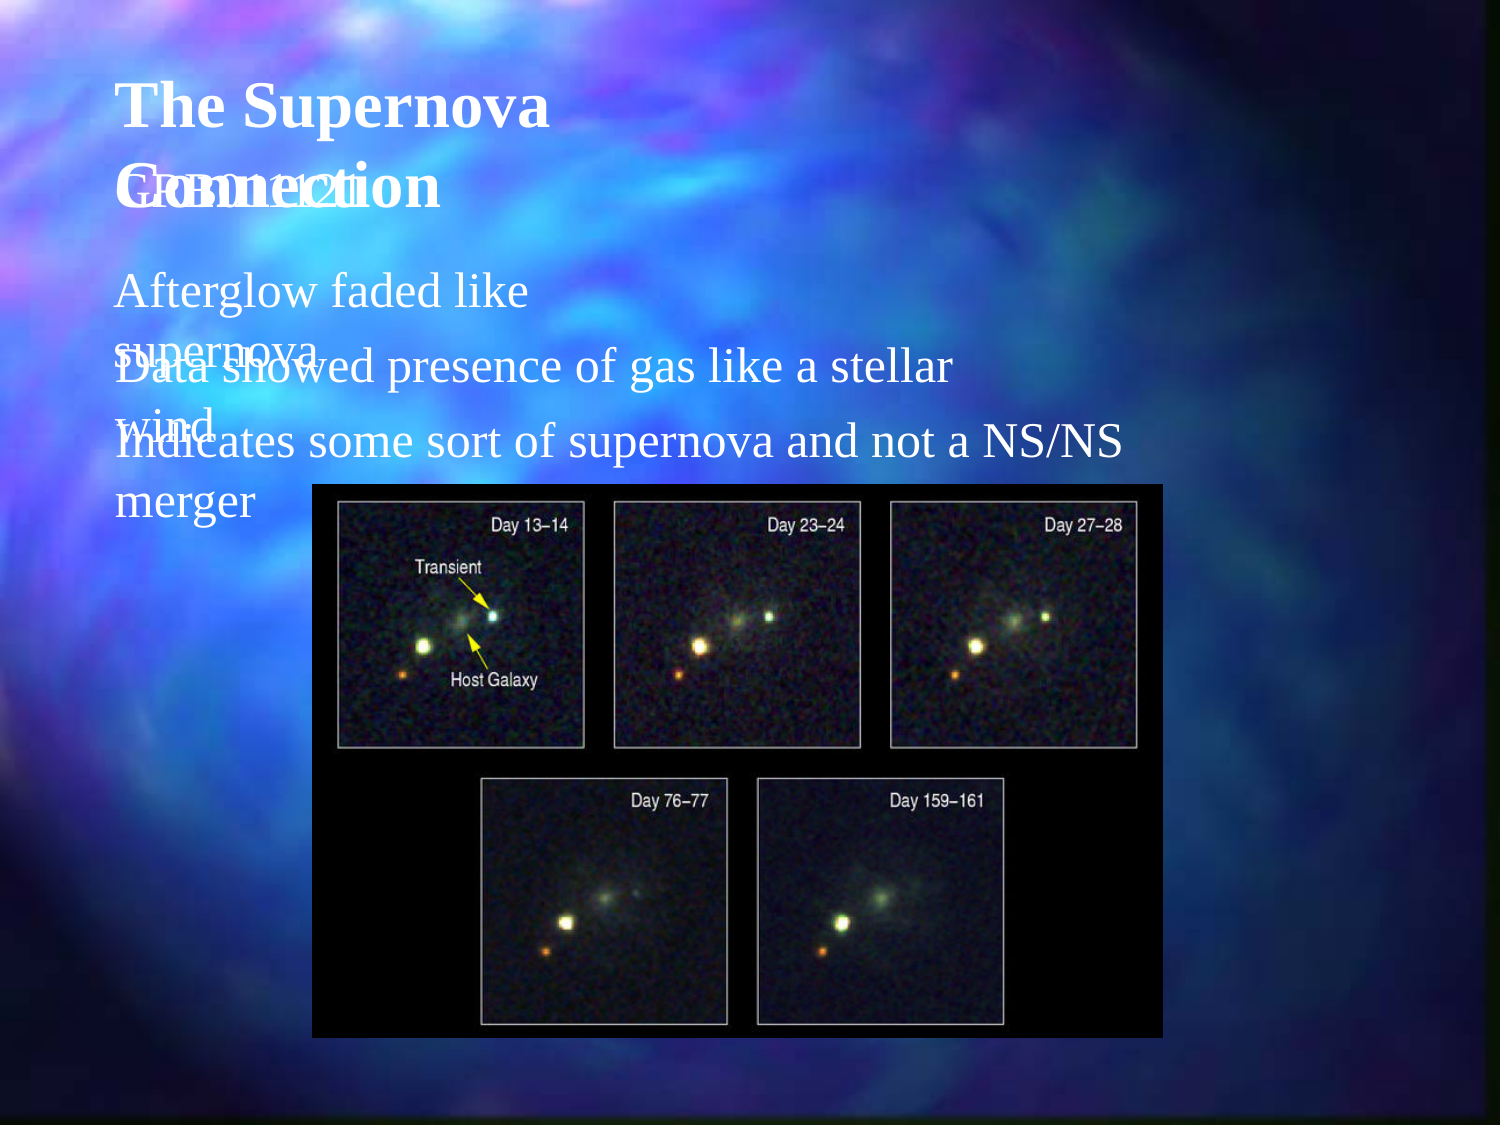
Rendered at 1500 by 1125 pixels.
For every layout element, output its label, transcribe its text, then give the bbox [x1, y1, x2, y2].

picture [0, 0, 1500, 1125]
text_box Indicates some sort of supernova and not a NS/NS merger [99, 399, 1292, 535]
text_box GRB011121 [99, 149, 383, 225]
text_box The Supernova Connection [99, 53, 908, 228]
text_box Afterglow faded like supernova [98, 249, 763, 385]
text_box Data showed presence of gas like a stellar wind [99, 324, 1080, 399]
